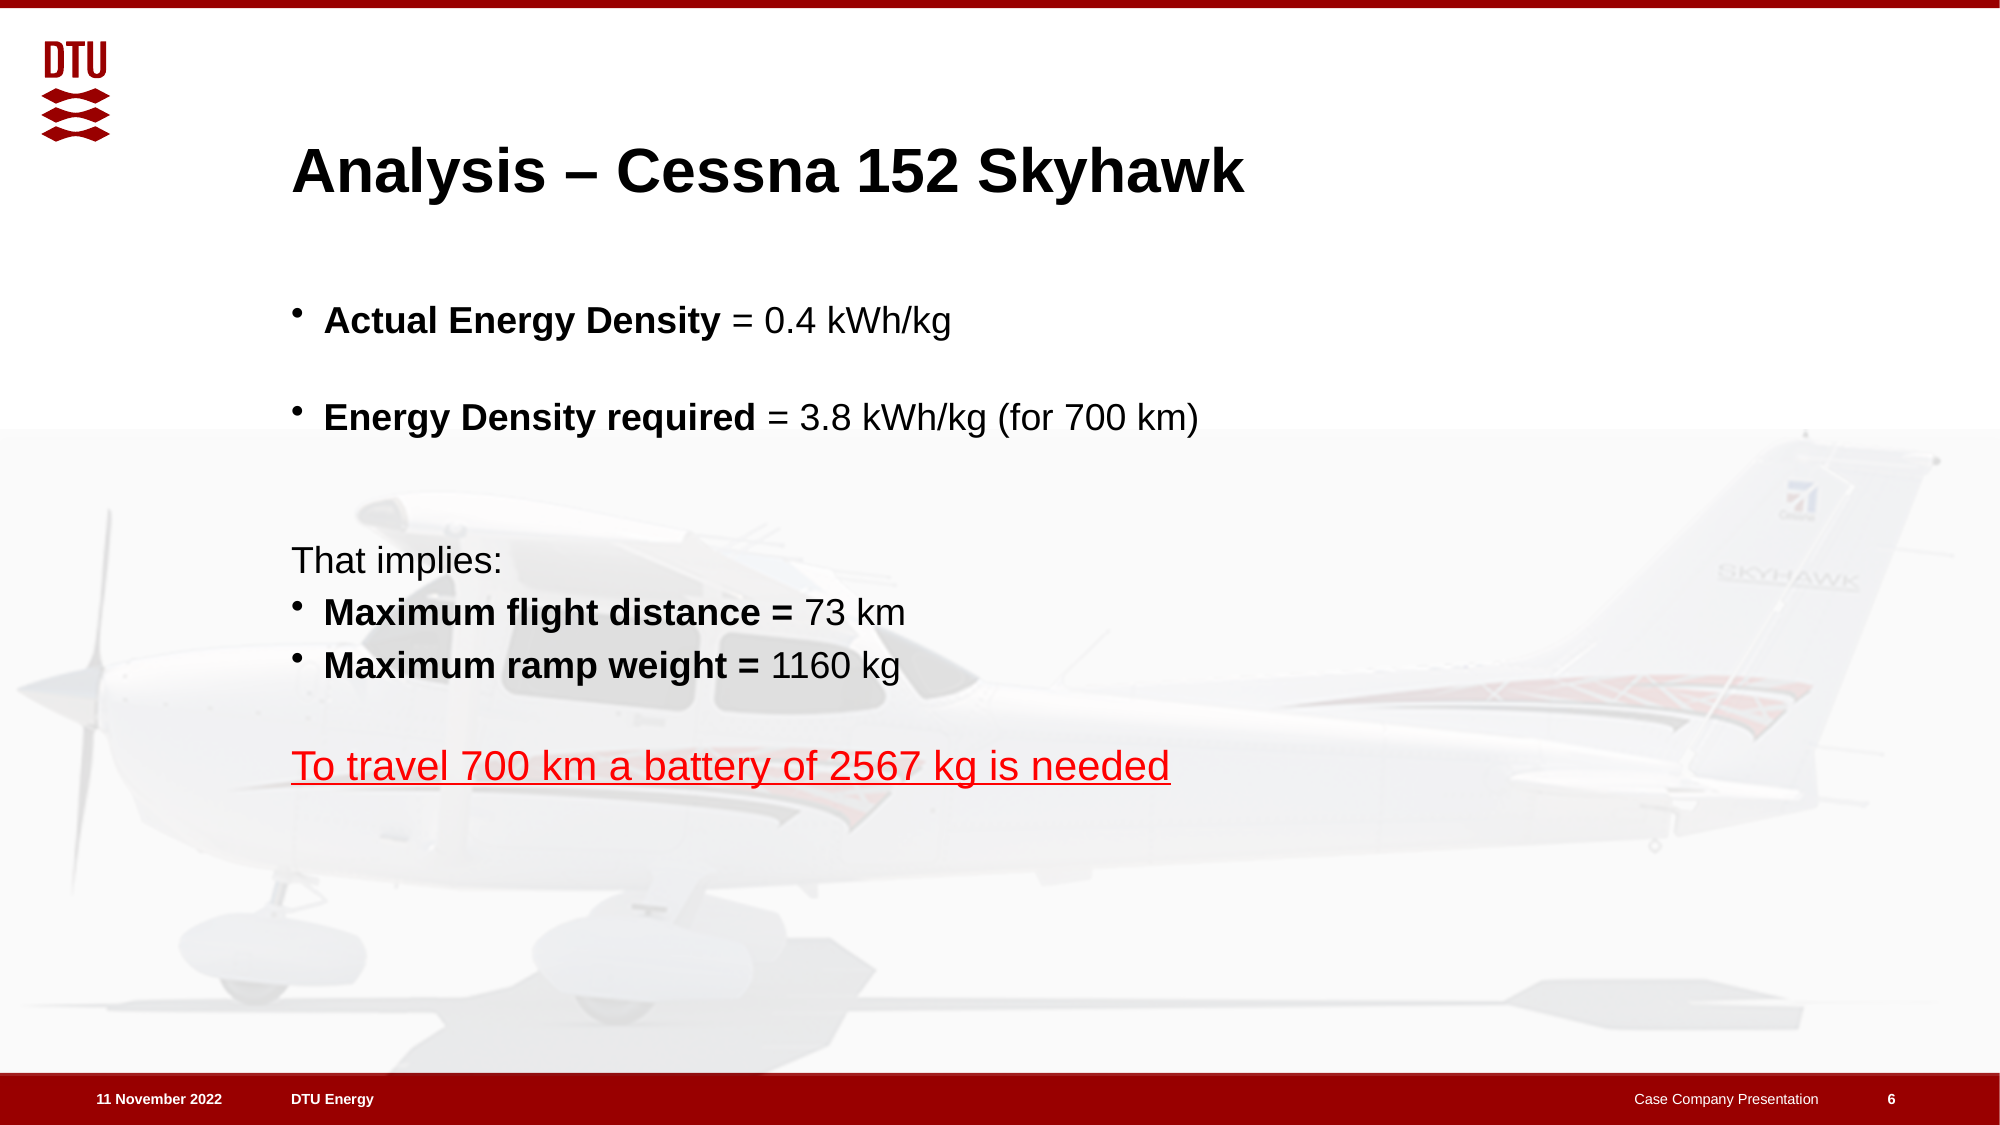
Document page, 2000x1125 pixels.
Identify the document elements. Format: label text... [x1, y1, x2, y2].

slide_number 6 [1887, 1088, 1959, 1125]
title Analysis – Cessna 152 Skyhawk [291, 45, 1819, 206]
picture [0, 428, 2000, 1077]
list Actual Energy Density = 0.4 kWh/kg Energy Density required = 3.8 kWh/kg (for 700 km) That implies: Maximum flight distance = 73 km Maximum ramp weight = 1160 kg To travel 700 km a battery of 2567 kg is needed [291, 295, 1819, 425]
